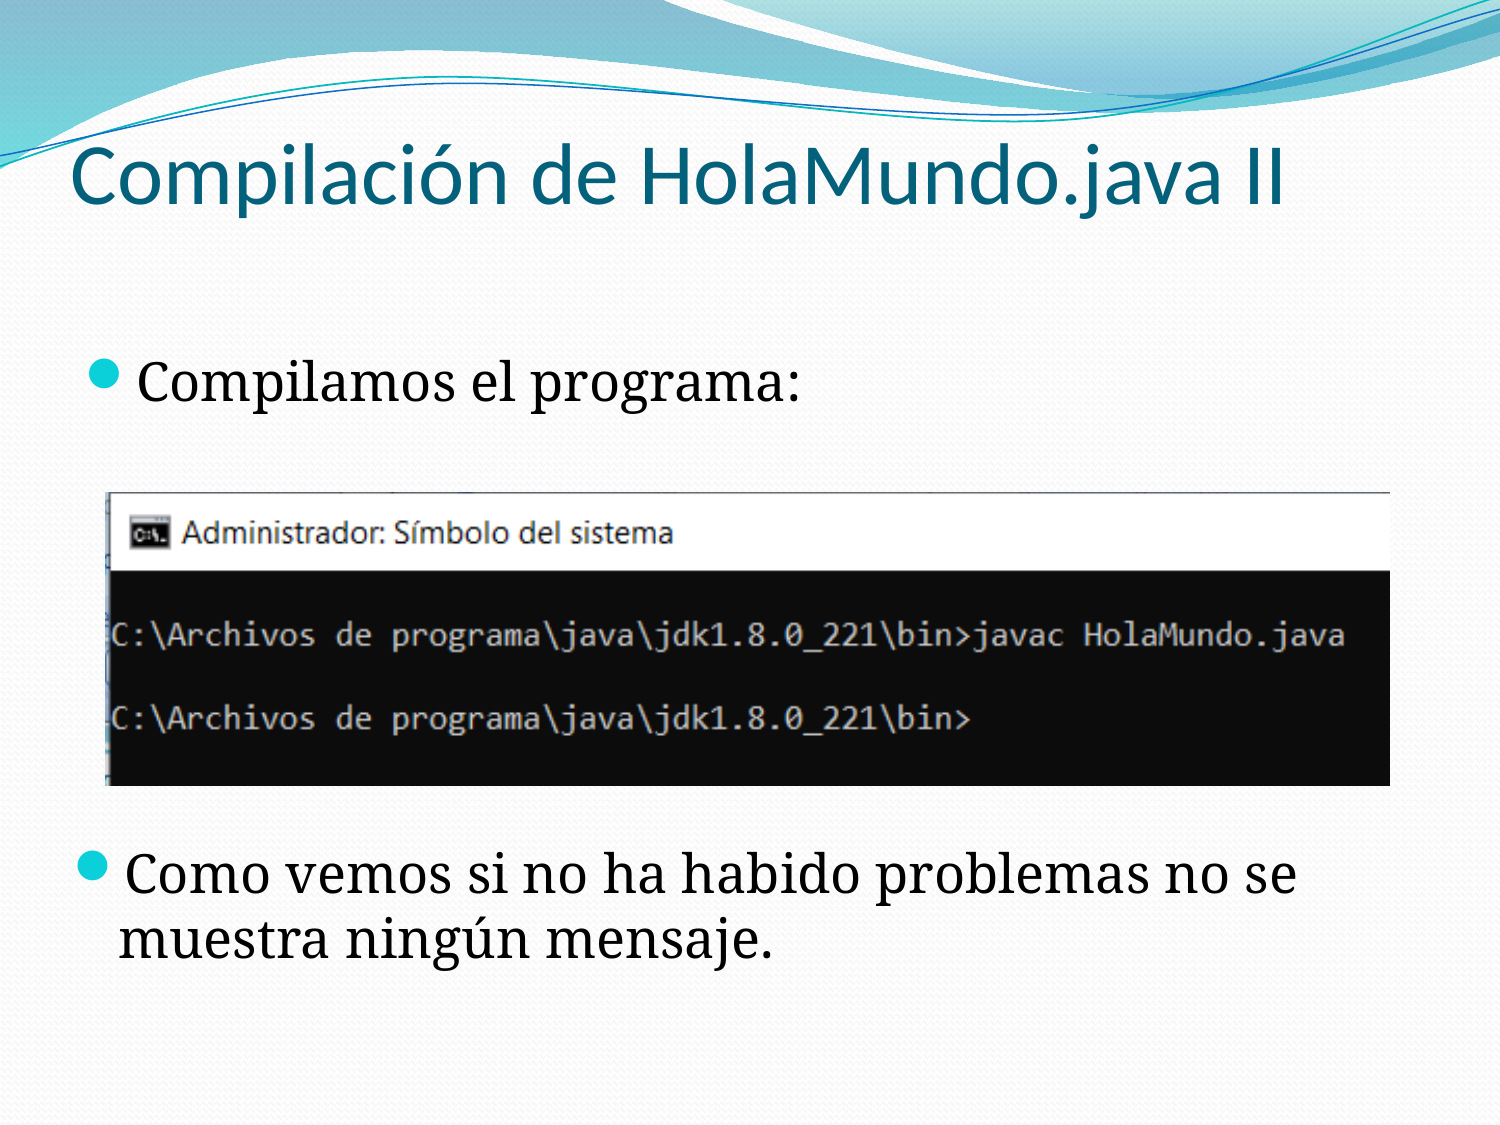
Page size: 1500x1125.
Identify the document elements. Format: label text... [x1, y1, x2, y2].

list Compilamos el programa: [70, 339, 1430, 551]
text_box Como vemos si no ha habido problemas no se muestra ningún mensaje. [58, 831, 1418, 1043]
title Compilación de HolaMundo.java II [70, 35, 1421, 223]
picture [105, 491, 1390, 786]
